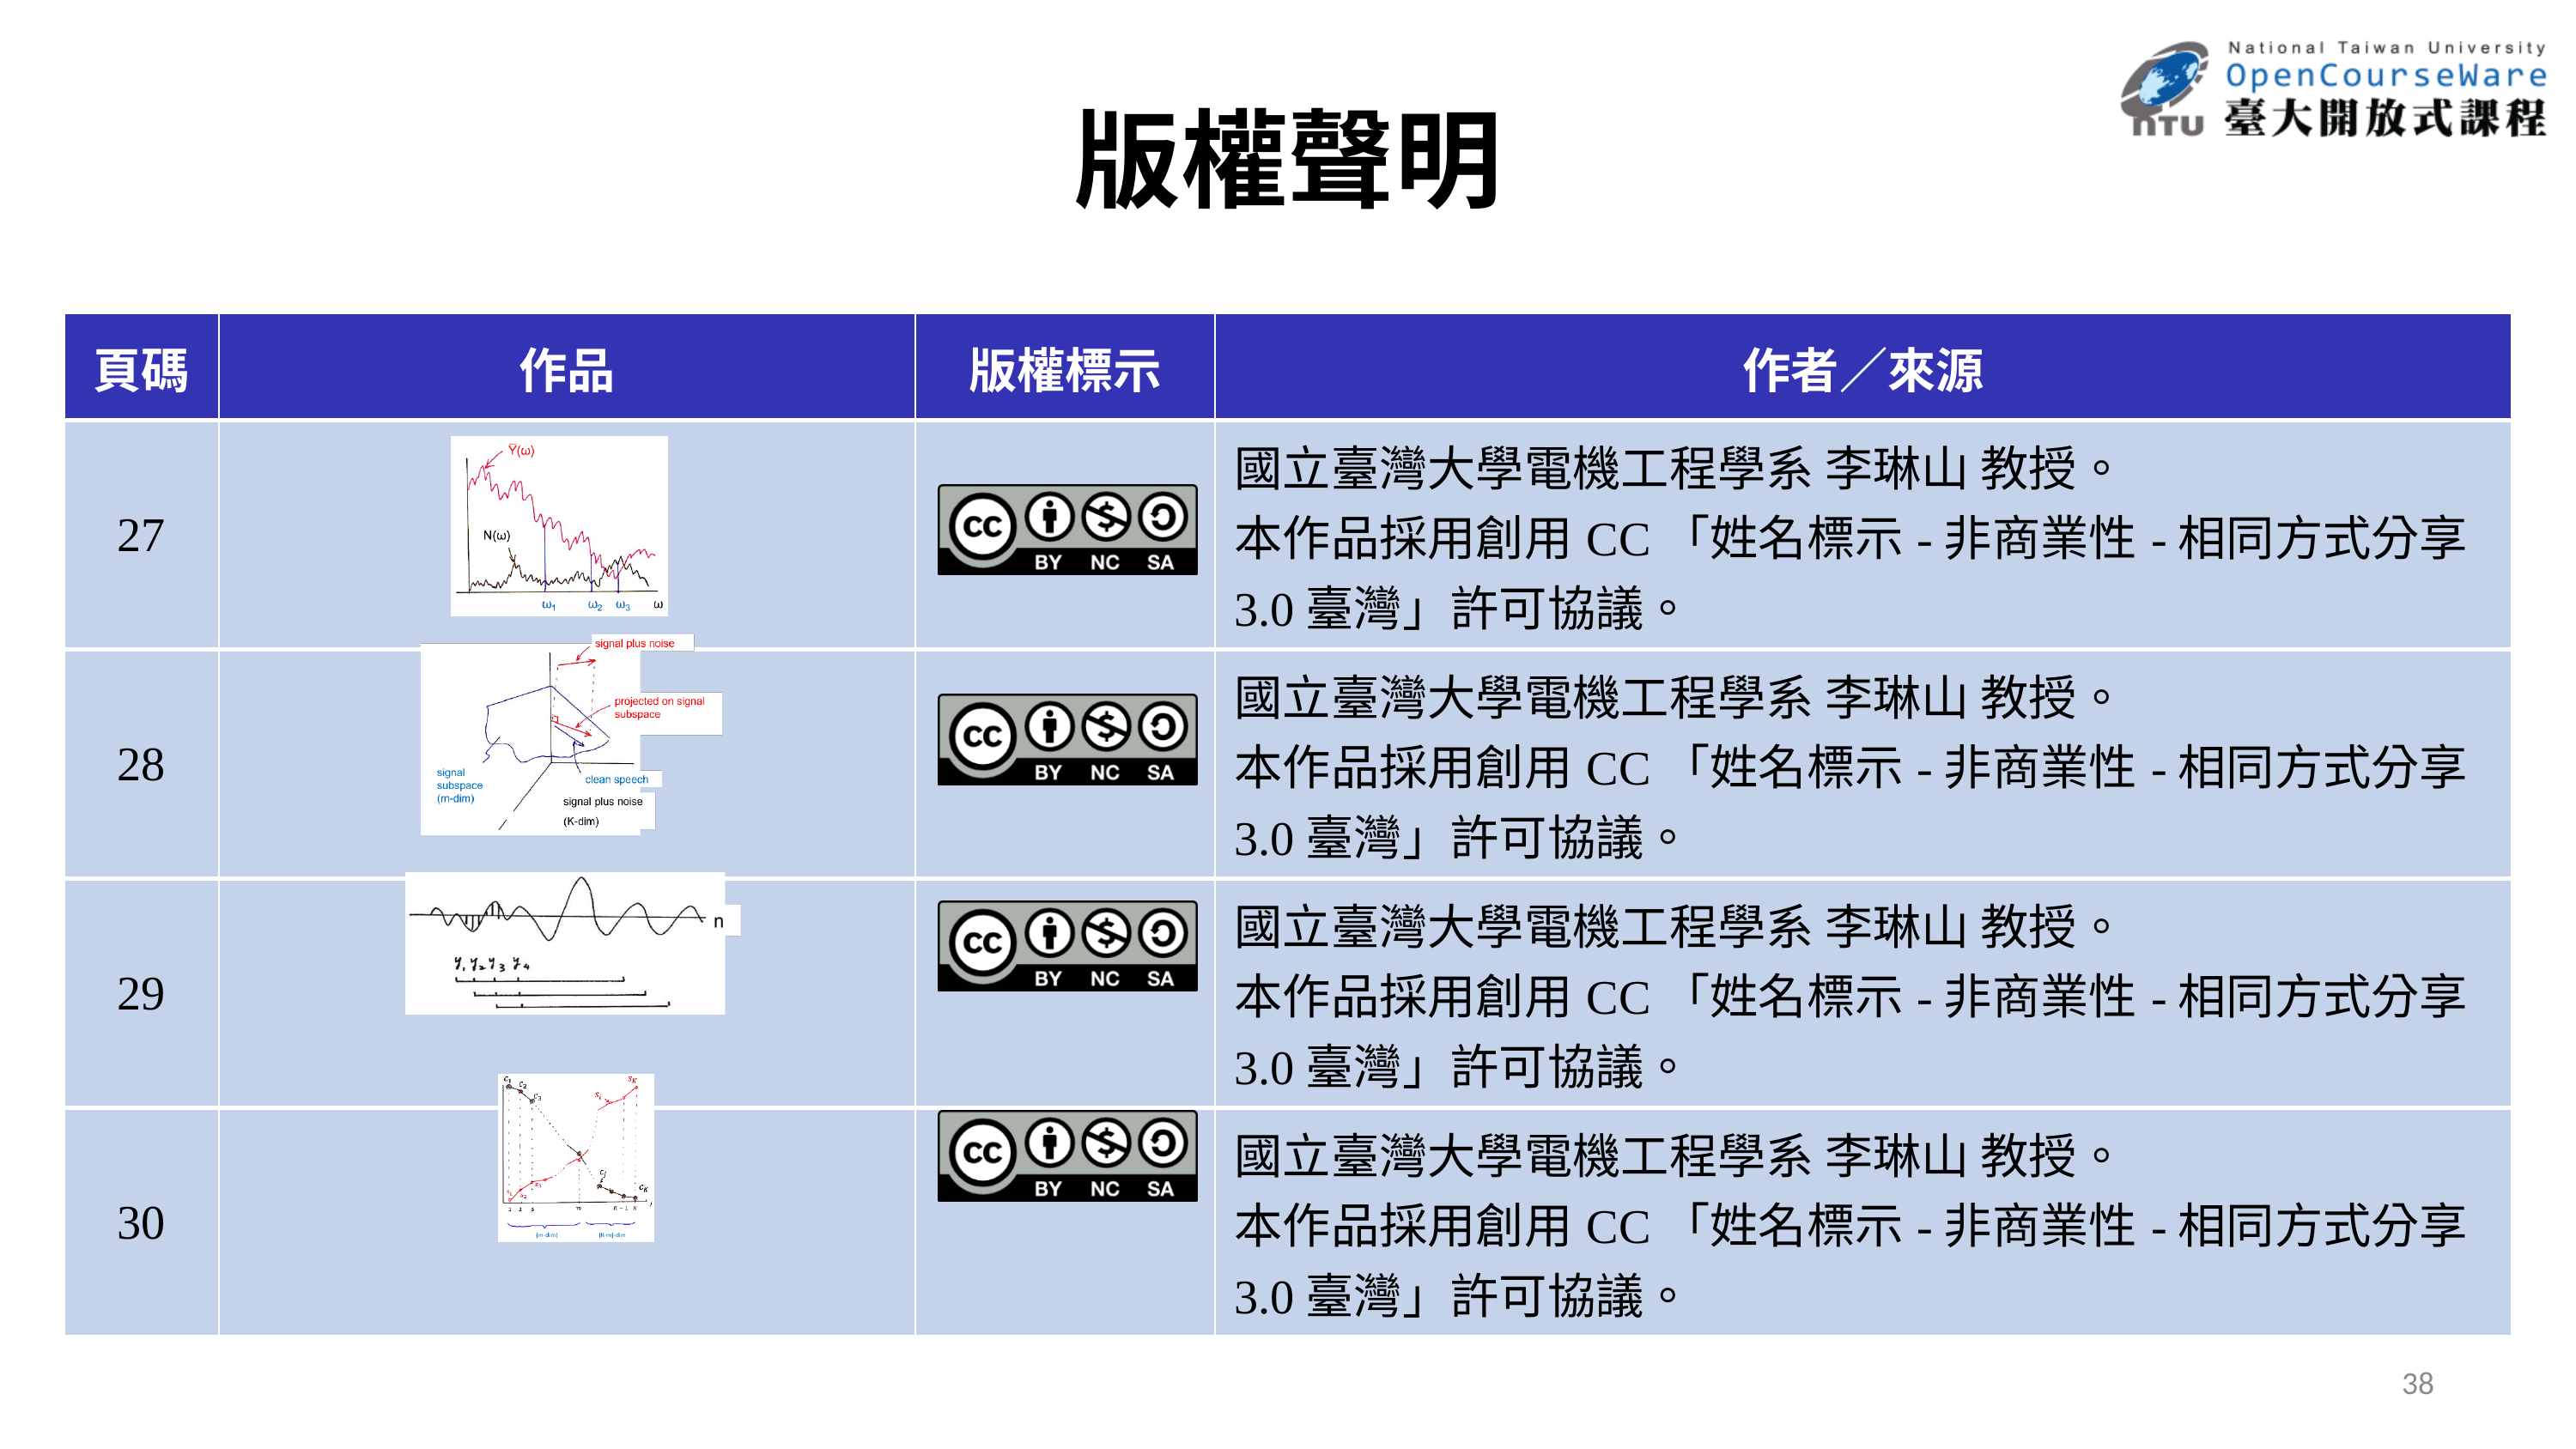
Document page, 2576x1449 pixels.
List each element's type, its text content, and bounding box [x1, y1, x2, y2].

table_cell [220, 881, 914, 1106]
table_cell 國立臺灣大學電機工程學系 李琳山 教授。 本作品採用創用CC「姓名標示-非商業性-相同方式分享3.0臺灣」許可協議。 [1216, 881, 2511, 1106]
table_cell 國立臺灣大學電機工程學系 李琳山 教授。 本作品採用創用CC「姓名標示-非商業性-相同方式分享3.0臺灣」許可協議。 [1216, 652, 2511, 876]
table_cell 27 [65, 422, 218, 647]
picture [405, 872, 747, 1016]
table_header 作品 [220, 314, 914, 418]
picture [497, 1074, 655, 1242]
table_cell [916, 652, 1214, 876]
text_box 版權聲明 [1006, 85, 1570, 227]
table_cell 國立臺灣大學電機工程學系 李琳山 教授。 本作品採用創用CC「姓名標示-非商業性-相同方式分享3.0臺灣」許可協議。 [1216, 422, 2511, 647]
table_cell 30 [65, 1110, 218, 1335]
table_cell [220, 422, 914, 647]
table_header 作者／來源 [1216, 314, 2511, 418]
table_header 版權標示 [916, 314, 1214, 418]
table_cell [916, 1110, 1214, 1335]
picture [420, 633, 723, 835]
picture [451, 436, 668, 616]
picture [938, 483, 1198, 576]
picture [938, 694, 1198, 785]
slide_number 38 [1846, 1343, 2447, 1421]
table_cell 國立臺灣大學電機工程學系 李琳山 教授。 本作品採用創用CC「姓名標示-非商業性-相同方式分享3.0臺灣」許可協議。 [1216, 1110, 2511, 1335]
picture [938, 900, 1198, 992]
picture [2095, 24, 2576, 155]
table_cell [916, 881, 1214, 1106]
table_cell 28 [65, 652, 218, 876]
table_header 頁碼 [65, 314, 218, 418]
table_cell 29 [65, 881, 218, 1106]
table_cell [916, 422, 1214, 647]
table_cell [220, 1110, 914, 1335]
table_cell [220, 652, 914, 876]
picture [938, 1110, 1198, 1202]
